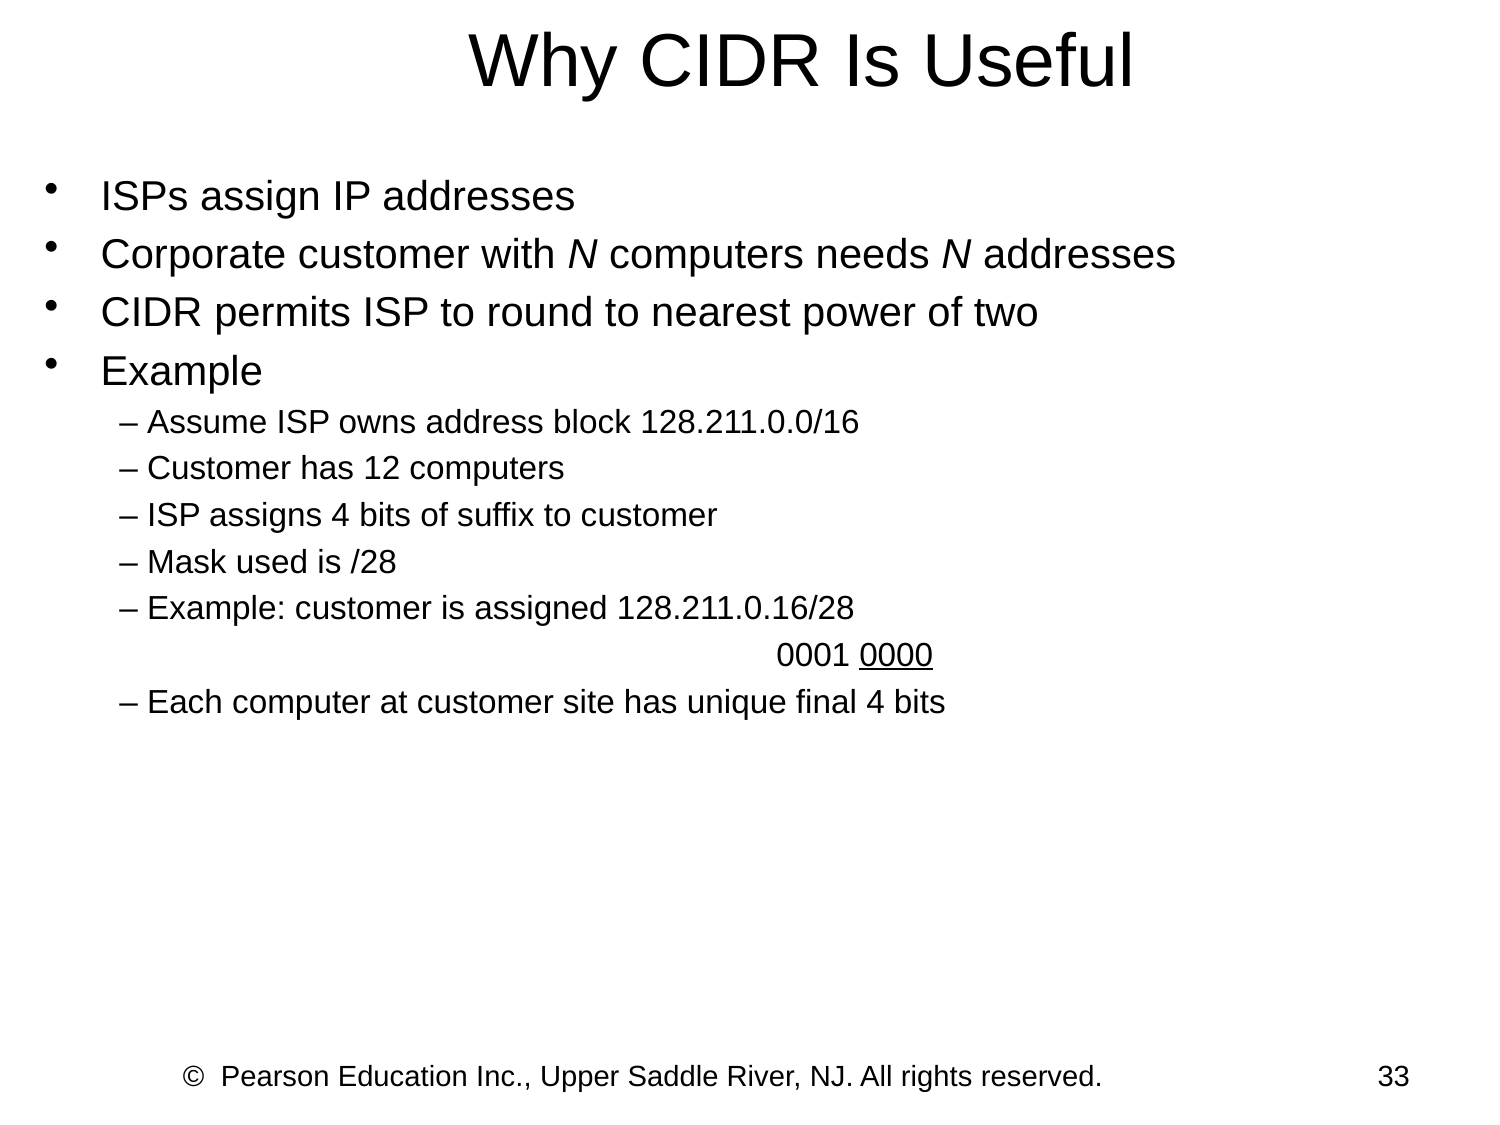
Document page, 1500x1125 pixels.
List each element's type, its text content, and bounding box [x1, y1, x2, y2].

slide_number 33 [1224, 1049, 1426, 1103]
title Why CIDR Is Useful [37, 0, 1463, 113]
footer © Pearson Education Inc., Upper Saddle River, NJ. All rights reserved. [87, 1049, 1201, 1103]
list ISPs assign IP addresses Corporate customer with N computers needs N addresses CIDR permits ISP to round to nearest power of two Example – Assume ISP owns address block 128.211.0.0/16 – Customer has 12 computers – ISP assigns 4 bits of suffix to customer – Mask used is /28 – Example: customer is assigned 128.211.0.16/28 0001 0000 – Each computer at customer site has unique final 4 bits [29, 160, 1455, 990]
